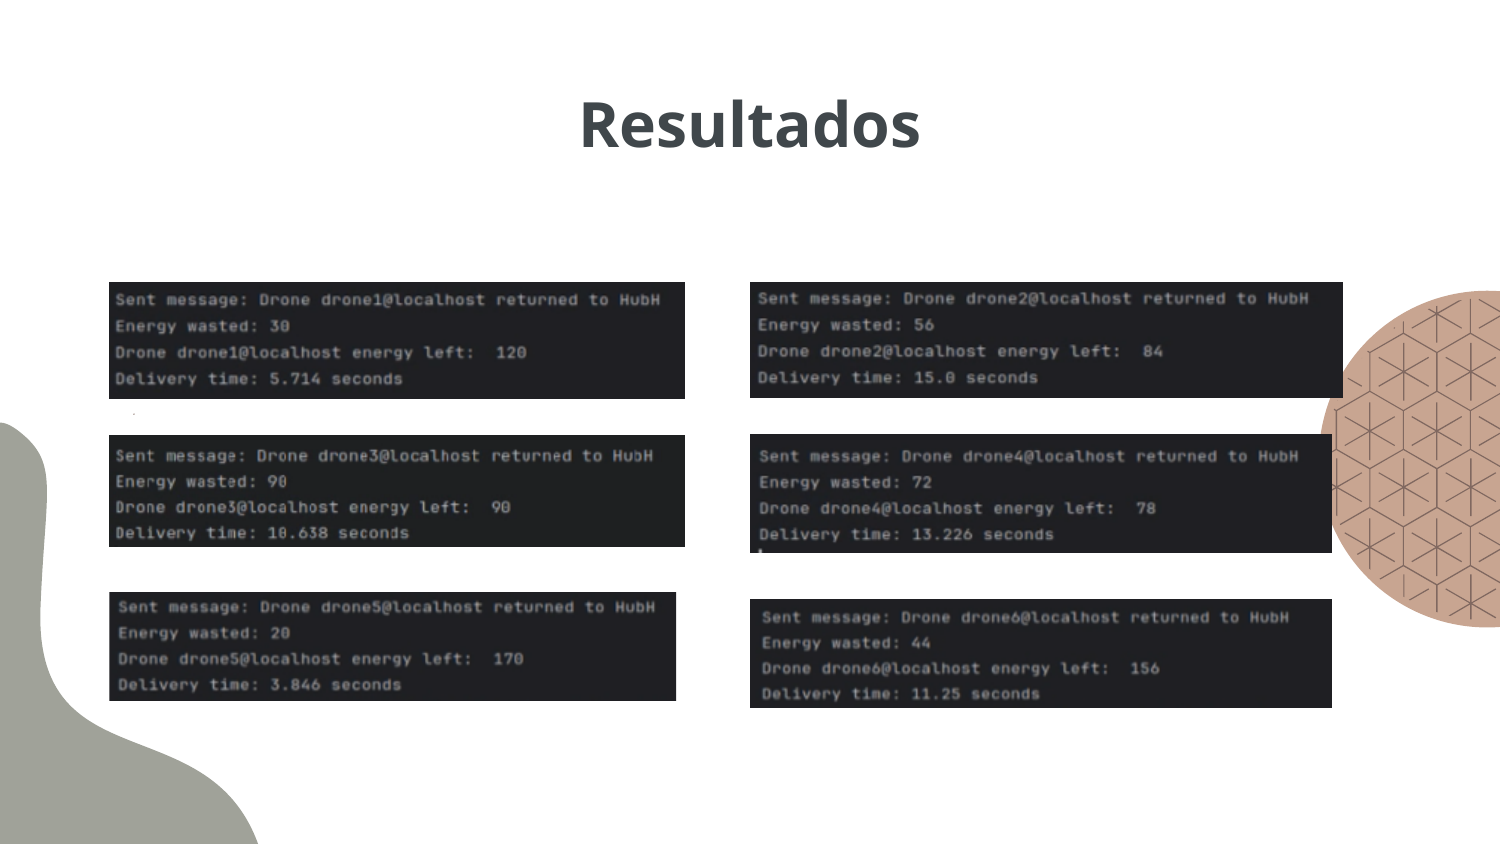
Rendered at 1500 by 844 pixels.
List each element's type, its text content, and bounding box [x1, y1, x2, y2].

picture [749, 434, 1332, 553]
picture [109, 435, 685, 547]
picture [109, 592, 677, 705]
picture [749, 281, 1344, 399]
picture [109, 282, 685, 399]
title Resultados [116, 85, 1383, 175]
picture [749, 599, 1332, 708]
